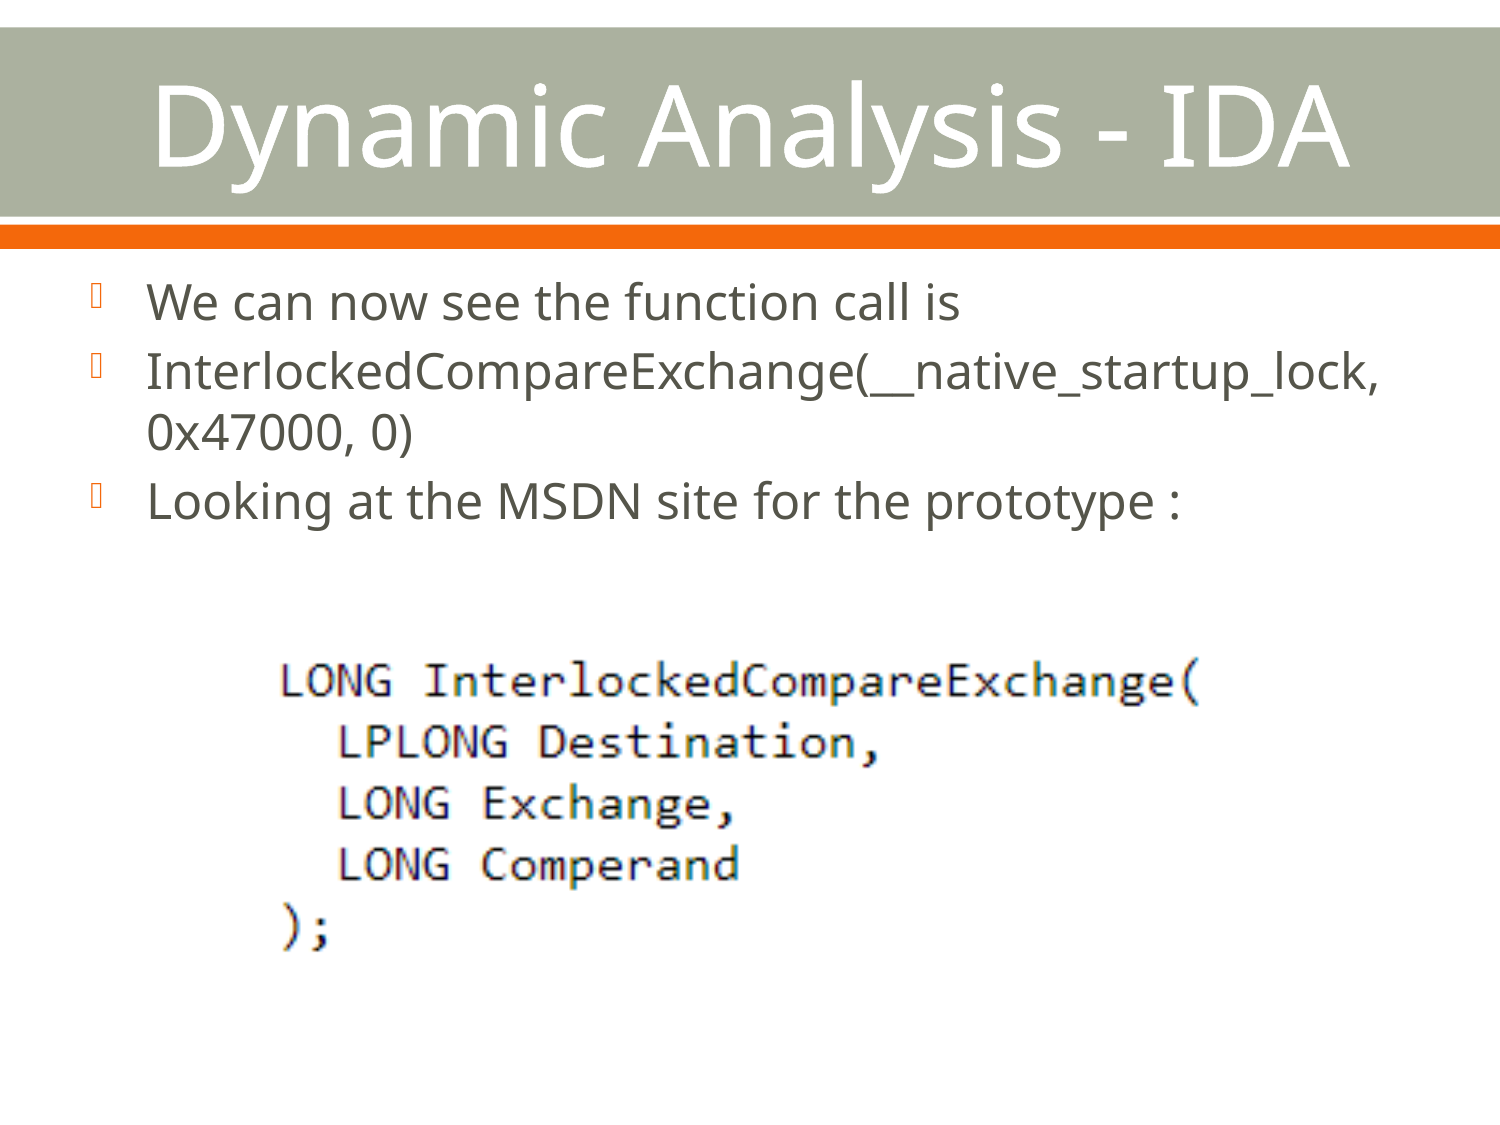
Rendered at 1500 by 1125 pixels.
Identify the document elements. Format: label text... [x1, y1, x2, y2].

list We can now see the function call is InterlockedCompareExchange(__native_startup_lock, 0x47000, 0) Looking at the MSDN site for the prototype : [75, 262, 1425, 1005]
picture [259, 649, 1241, 966]
title Dynamic Analysis - IDA [75, 29, 1425, 213]
